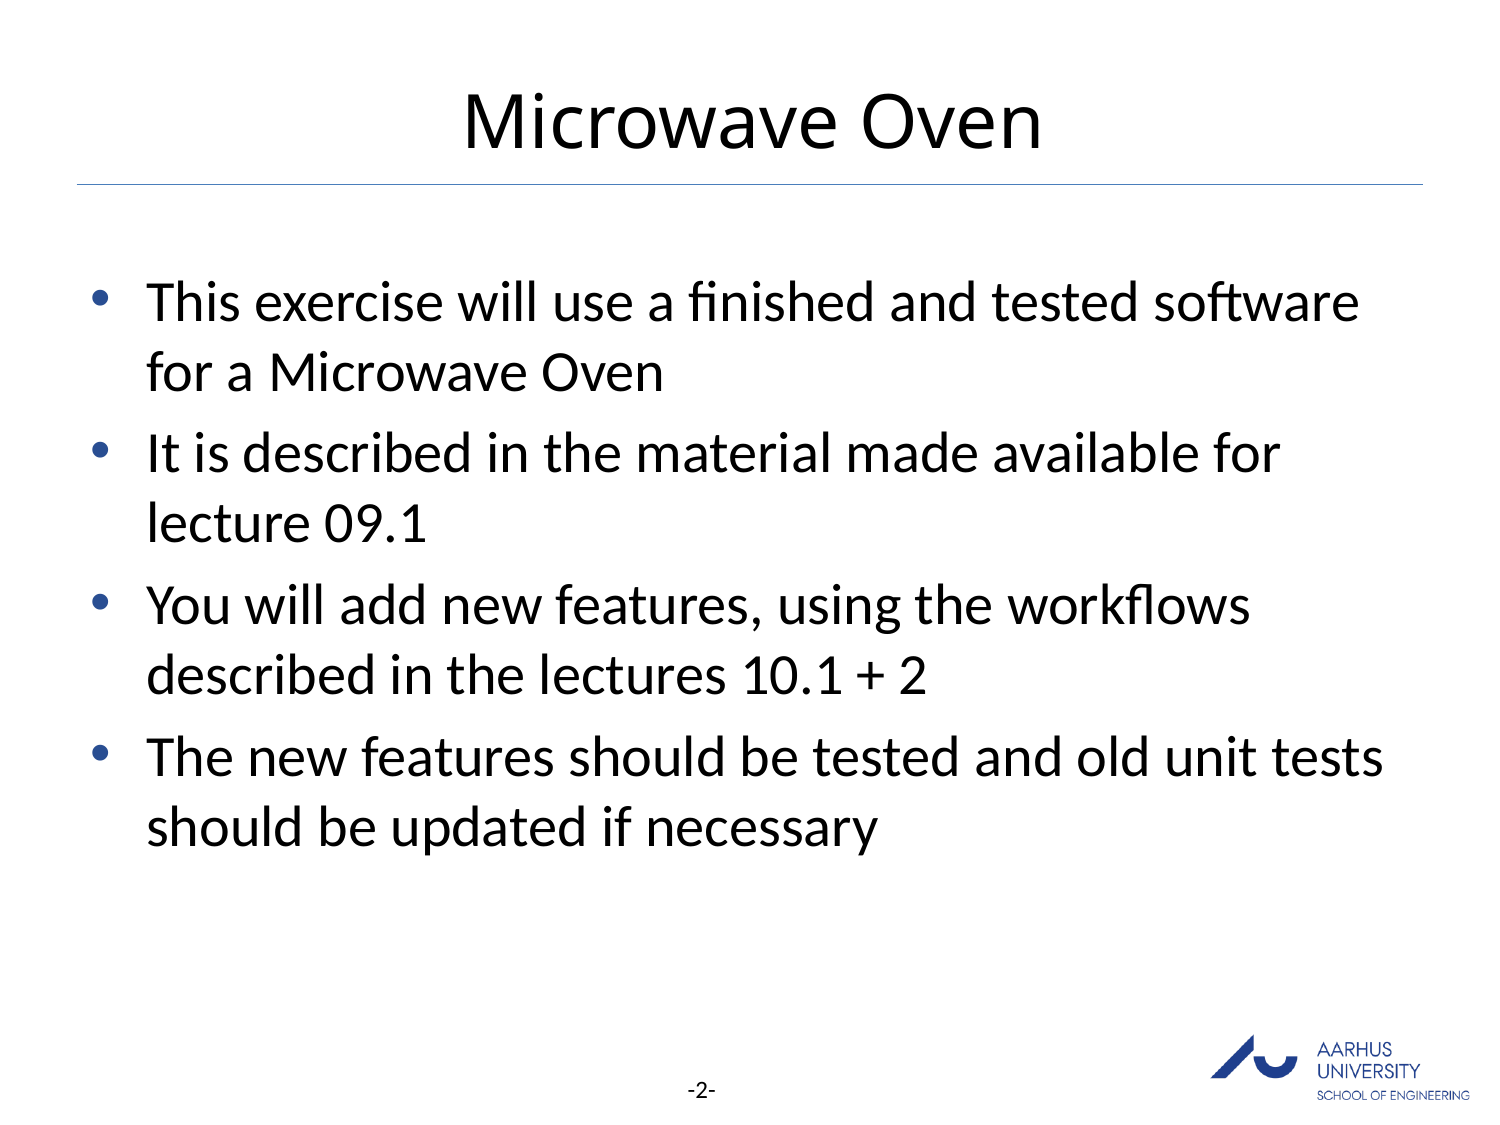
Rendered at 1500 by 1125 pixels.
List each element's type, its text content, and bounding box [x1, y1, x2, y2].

picture [1210, 1034, 1470, 1100]
list This exercise will use a finished and tested software for a Microwave Oven It is described in the material made available for lecture 09.1 You will add new features, using the workflows described in the lectures 10.1 + 2 The new features should be tested and old unit tests should be updated if necessary [75, 255, 1425, 1024]
title Microwave Oven [147, 39, 1359, 197]
